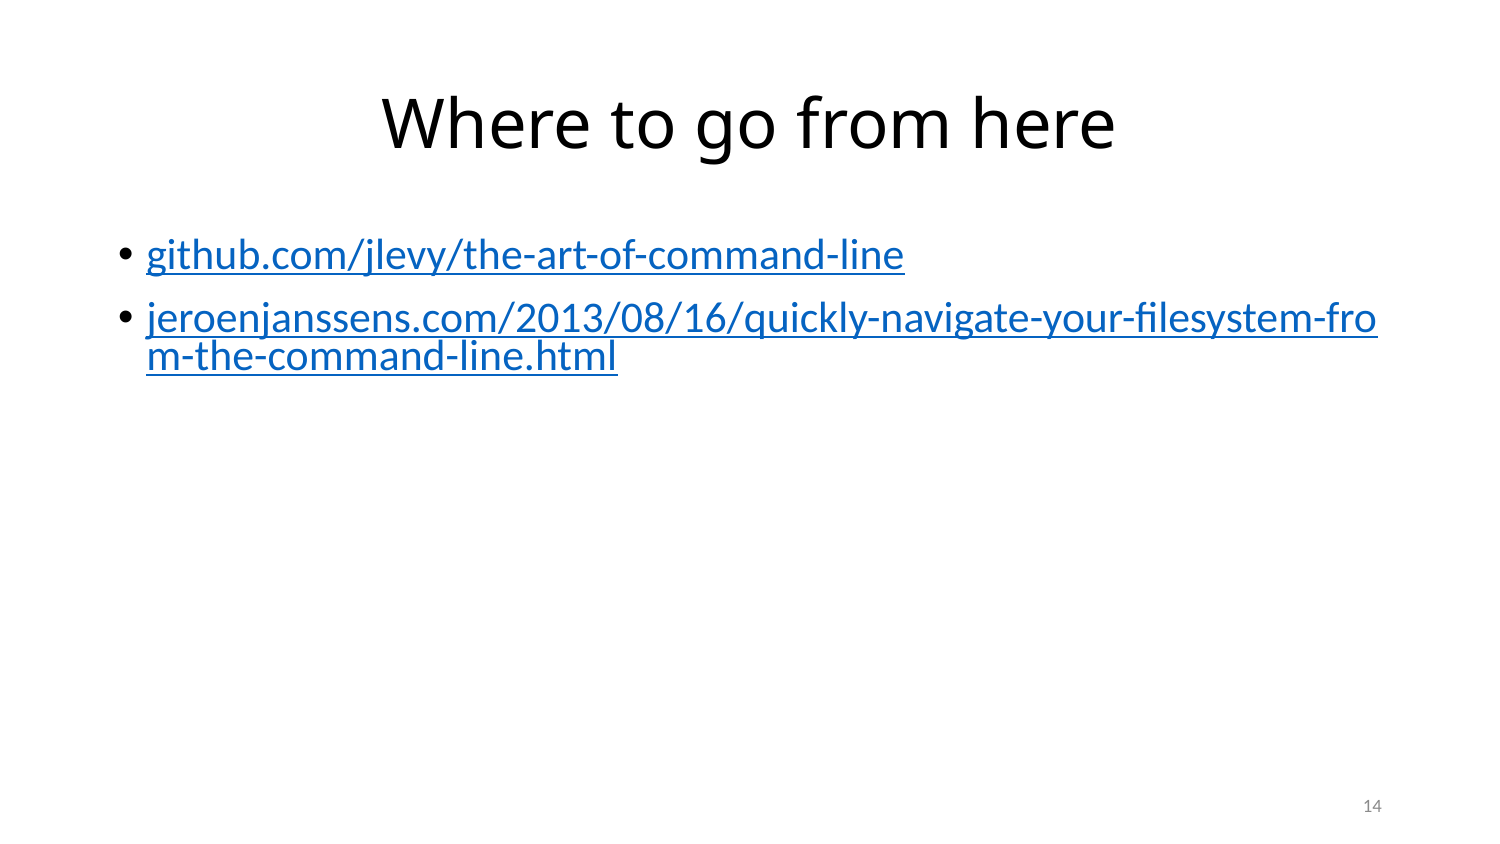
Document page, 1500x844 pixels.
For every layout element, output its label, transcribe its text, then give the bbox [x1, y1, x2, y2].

slide_number 14 [1059, 782, 1397, 827]
title Where to go from here [103, 44, 1397, 208]
list github.com/jlevy/the-art-of-command-line jeroenjanssens.com/2013/08/16/quickly-navigate-your-filesystem-from-the-command-line.html [103, 224, 1397, 760]
